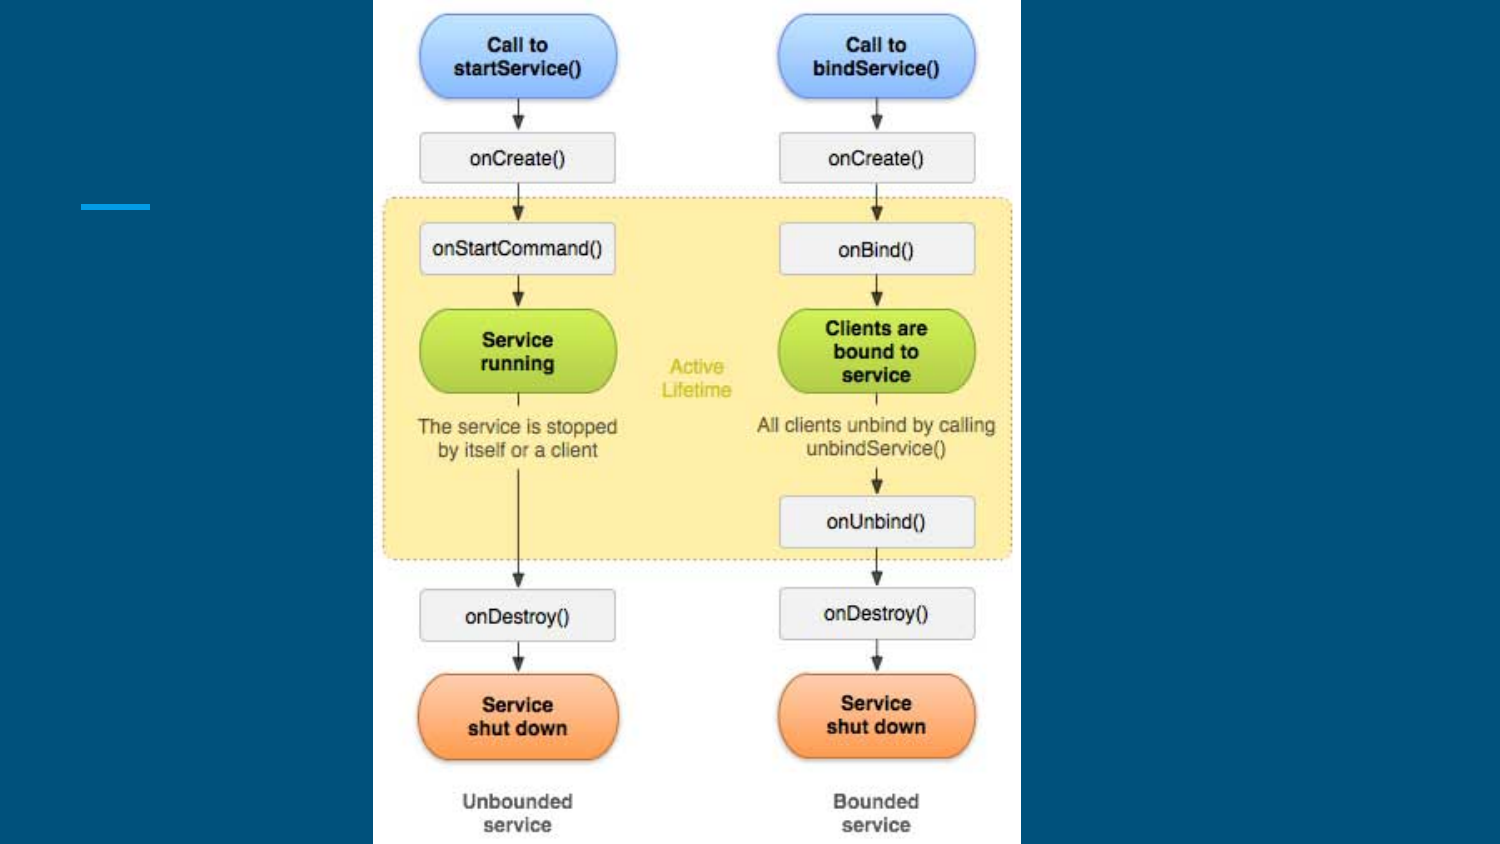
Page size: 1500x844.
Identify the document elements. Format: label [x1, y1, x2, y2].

picture [374, 0, 1020, 844]
